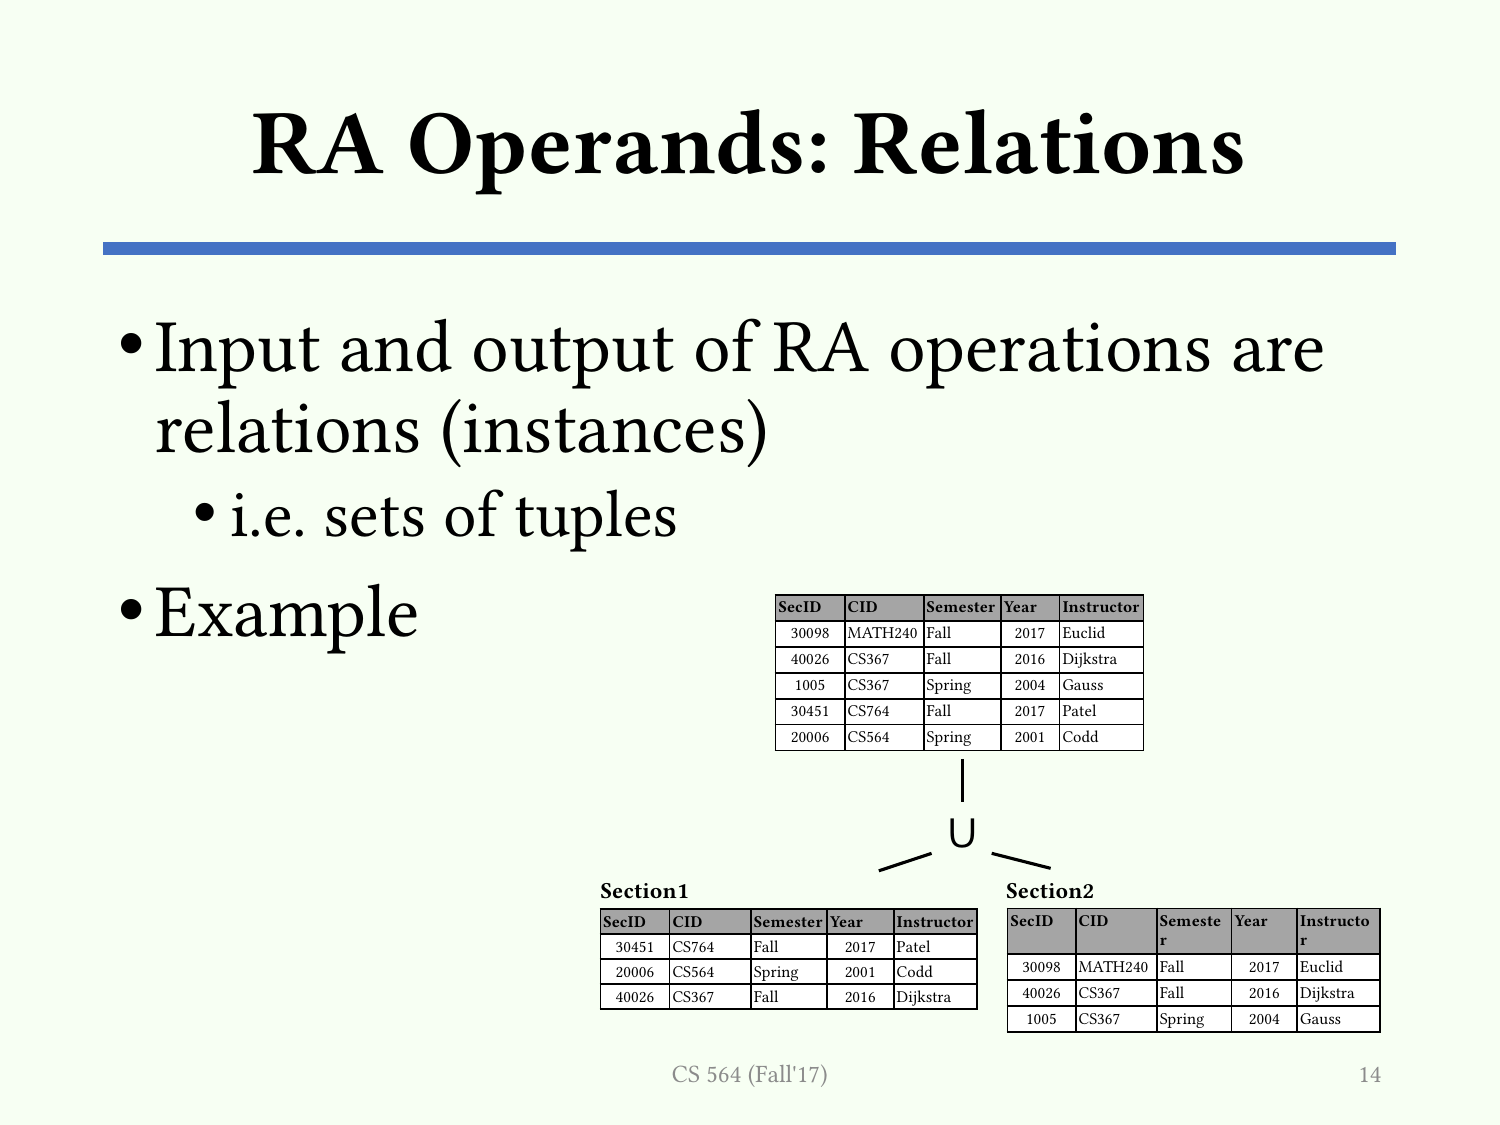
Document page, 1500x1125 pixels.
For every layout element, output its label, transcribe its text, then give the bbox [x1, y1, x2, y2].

table_header CID [1077, 909, 1156, 953]
table_cell 2017 [1002, 622, 1059, 646]
table_cell CS367 [846, 648, 923, 672]
table_header Instructor [1060, 596, 1143, 620]
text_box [878, 853, 932, 871]
table_cell CS764 [846, 700, 923, 724]
table_cell 20006 [776, 725, 844, 750]
table_header CID [846, 596, 923, 620]
table_cell CS564 [846, 725, 923, 750]
table_header CID [670, 910, 750, 933]
table_cell CS367 [1077, 981, 1156, 1005]
table_cell 2004 [1232, 1007, 1296, 1031]
table_header SecID [601, 910, 669, 933]
table_cell 2016 [828, 985, 893, 1008]
table_cell Fall [925, 622, 1000, 646]
footer CS 564 (Fall'17) [496, 1042, 1004, 1103]
table_header Instructor [1298, 909, 1379, 953]
table_cell Euclid [1060, 622, 1143, 646]
table_cell Codd [1060, 725, 1143, 750]
table_cell 20006 [601, 960, 669, 983]
table_cell 1005 [776, 674, 844, 698]
table_cell 30098 [1008, 955, 1075, 979]
table_cell Patel [895, 935, 976, 958]
table_cell 30451 [601, 935, 669, 958]
table_cell 30451 [776, 700, 844, 724]
table_cell MATH240 [1077, 955, 1156, 979]
table_cell Fall [925, 648, 1000, 672]
table_cell MATH240 [846, 622, 923, 646]
table_header Year [1002, 596, 1059, 620]
table_header SecID [1008, 911, 1075, 953]
list Input and output of RA operations are relations (instances) i.e. sets of tuples Example [103, 299, 1397, 1014]
table_cell CS367 [846, 674, 923, 698]
table_cell Spring [752, 960, 826, 983]
table_cell CS764 [670, 935, 750, 958]
table_header Semester [1158, 909, 1231, 953]
table_cell 2016 [1002, 648, 1059, 672]
text_box Section1 [585, 867, 704, 910]
table_cell Fall [752, 935, 826, 958]
table_cell CS367 [670, 985, 750, 1008]
table_cell Spring [1158, 1007, 1231, 1031]
table_cell 2001 [828, 960, 893, 983]
table_cell Dijkstra [1298, 981, 1379, 1005]
table_cell Gauss [1060, 674, 1143, 698]
table_cell CS564 [670, 960, 750, 983]
table_cell 2001 [1002, 725, 1059, 750]
table_header Instructor [895, 910, 976, 933]
table_cell 2017 [1232, 955, 1296, 979]
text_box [991, 853, 1051, 869]
table_header SecID [776, 596, 844, 620]
table_cell 2017 [1002, 700, 1059, 724]
table_cell Dijkstra [1060, 648, 1143, 672]
table_cell 40026 [1008, 981, 1075, 1005]
table_cell Patel [1060, 700, 1143, 724]
table_cell CS367 [1077, 1007, 1156, 1031]
table_header Year [828, 910, 893, 933]
table_cell 30098 [776, 622, 844, 646]
table_cell Spring [925, 674, 1000, 698]
table_cell 2017 [828, 935, 893, 958]
text_box ∪ [852, 785, 1073, 858]
table_cell Spring [925, 725, 1000, 750]
table_cell Euclid [1298, 955, 1379, 979]
text_box Section2 [991, 868, 1110, 911]
table_header Semester [925, 596, 1000, 620]
table_header Semester [752, 910, 826, 933]
table_cell 40026 [776, 648, 844, 672]
table_header Year [1232, 909, 1296, 953]
table_cell 1005 [1008, 1007, 1075, 1031]
slide_number 14 [1059, 1042, 1397, 1103]
title RA Operands: Relations [103, 35, 1397, 253]
table_cell Fall [1158, 981, 1231, 1005]
table_cell Fall [1158, 955, 1231, 979]
table_cell Fall [752, 985, 826, 1008]
table_cell Codd [895, 960, 976, 983]
table_cell 2016 [1232, 981, 1296, 1005]
table_cell 2004 [1002, 674, 1059, 698]
table_cell Fall [925, 700, 1000, 724]
table_cell Dijkstra [895, 985, 976, 1008]
table_cell Gauss [1298, 1007, 1379, 1031]
table_cell 40026 [601, 985, 669, 1008]
